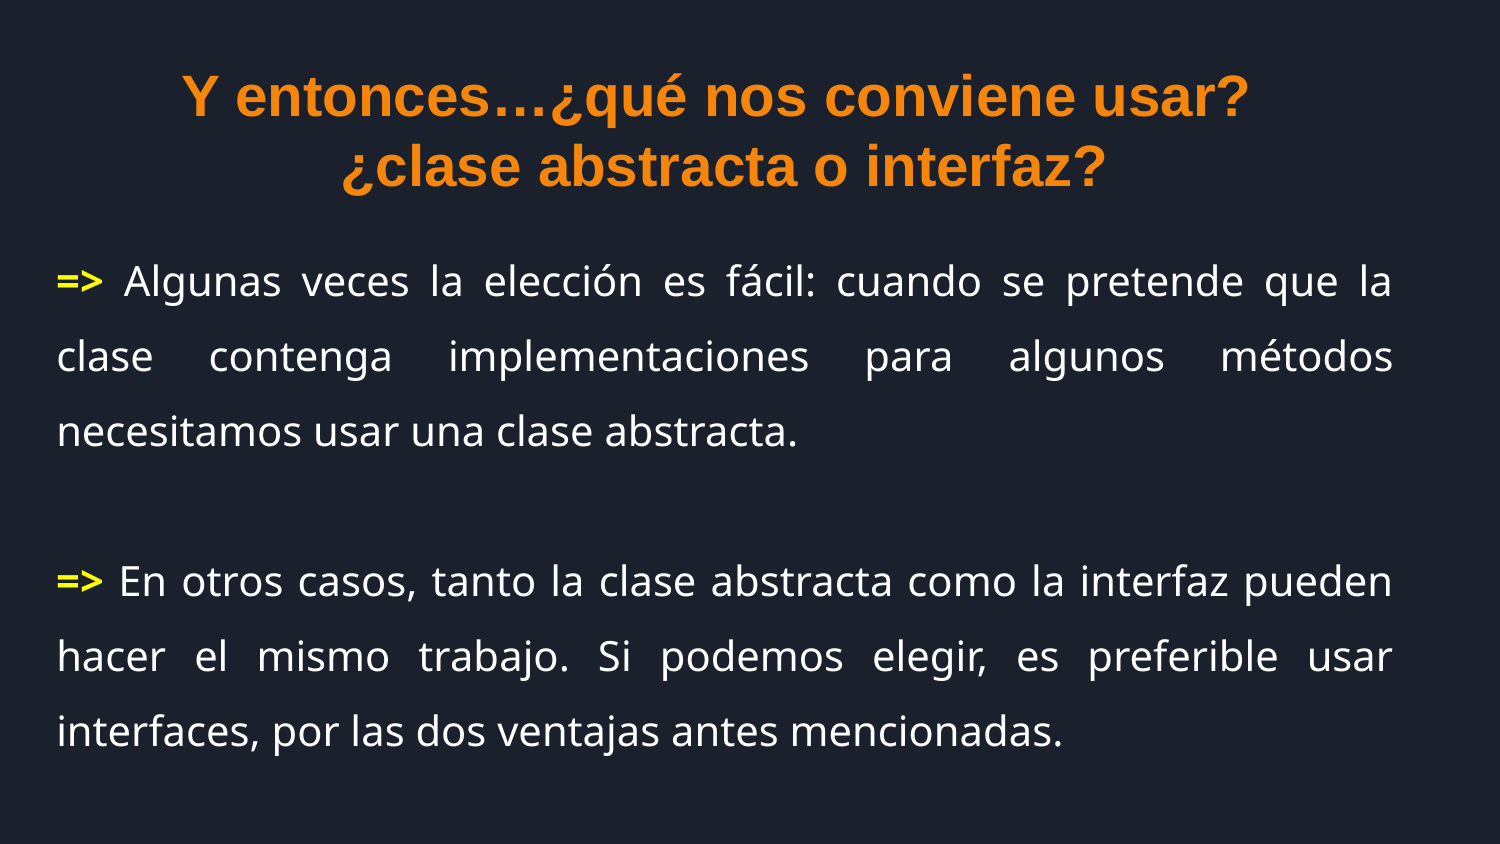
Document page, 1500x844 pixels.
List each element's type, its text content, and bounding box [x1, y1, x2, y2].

text_box Y entonces…¿qué nos conviene usar? ¿clase abstracta o interfaz? [41, 43, 1409, 214]
text_box => Algunas veces la elección es fácil: cuando se pretende que la clase contenga implementaciones para algunos métodos necesitamos usar una clase abstracta. => En otros casos, tanto la clase abstracta como la interfaz pueden hacer el mismo trabajo. Si podemos elegir, es preferible usar interfaces, por las dos ventajas antes mencionadas. [41, 214, 1409, 770]
